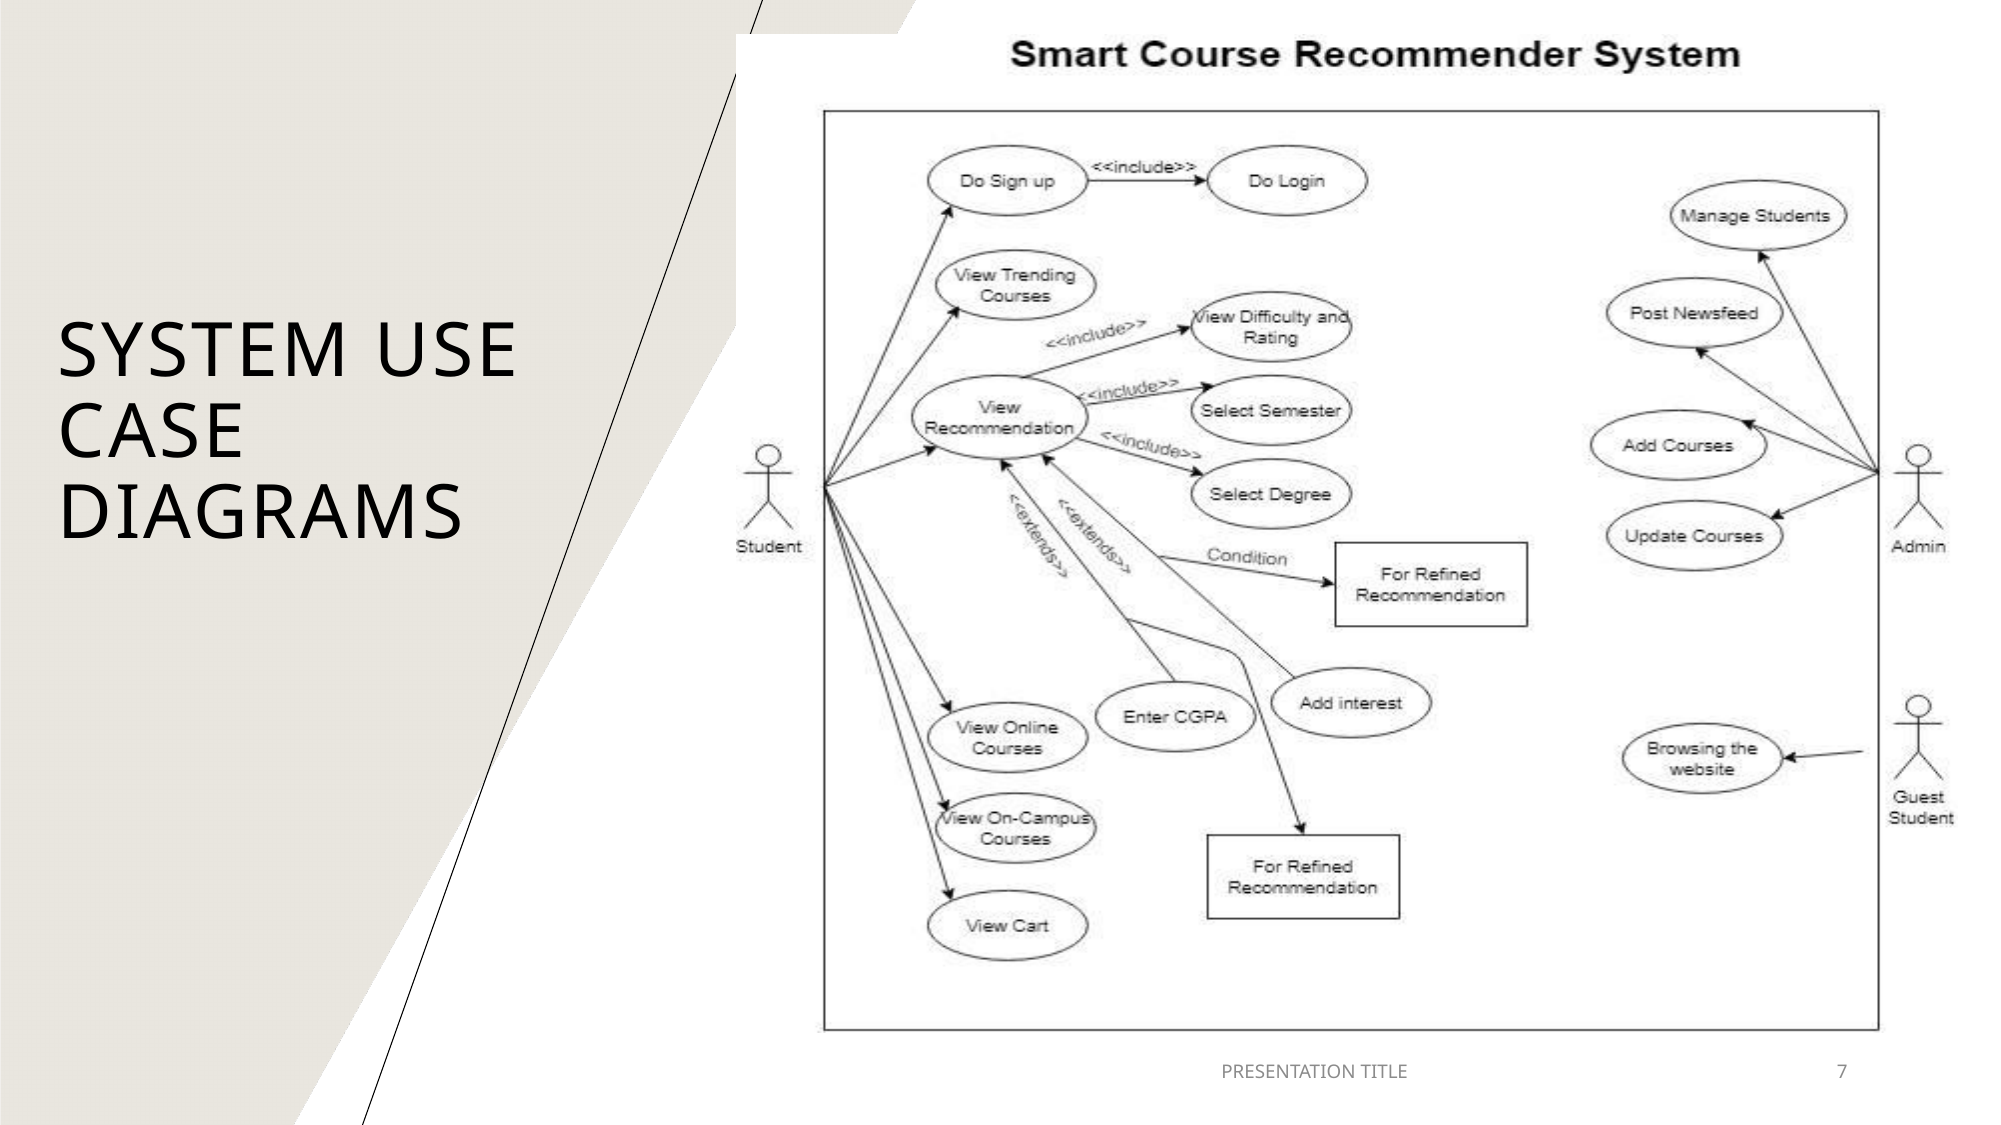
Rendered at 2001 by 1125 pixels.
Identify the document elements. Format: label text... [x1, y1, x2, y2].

title System Use Case Diagrams [42, 224, 624, 563]
slide_number 7 [1584, 1042, 1863, 1103]
picture [0, 0, 1958, 1125]
footer PRESENTATION TITLE [1106, 1042, 1524, 1103]
